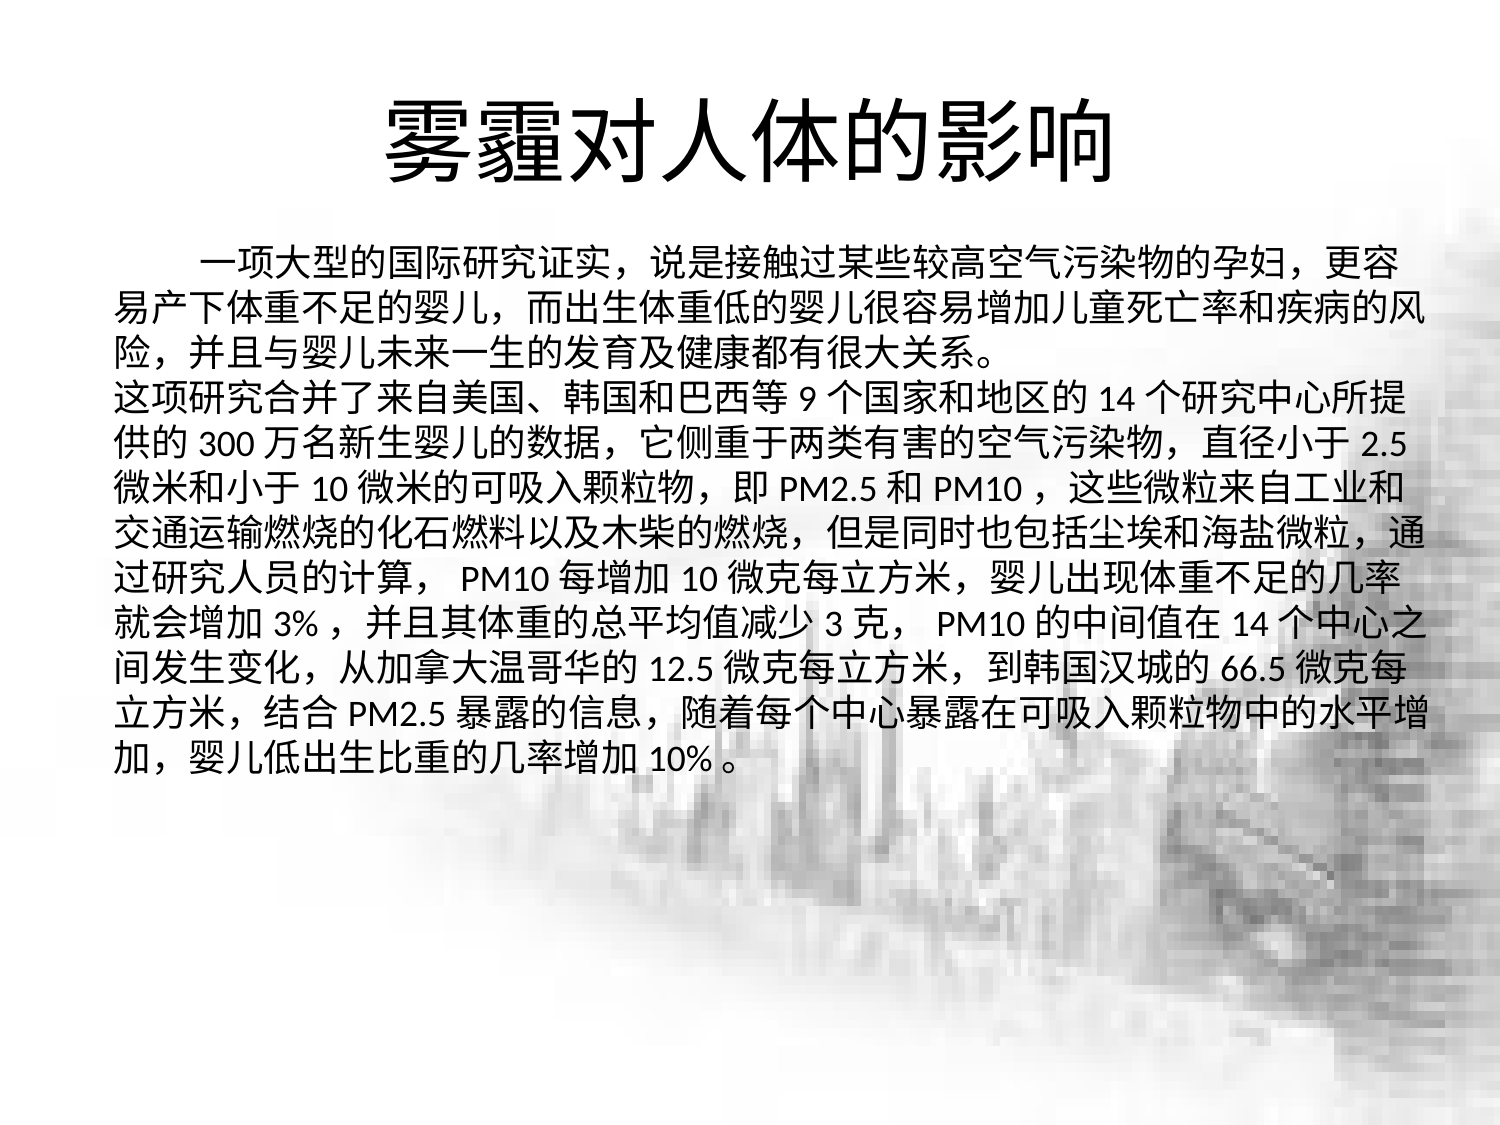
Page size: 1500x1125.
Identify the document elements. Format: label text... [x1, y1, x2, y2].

text_box 一项大型的国际研究证实，说是接触过某些较高空气污染物的孕妇，更容易产下体重不足的婴儿，而出生体重低的婴儿很容易增加儿童死亡率和疾病的风险，并且与婴儿未来一生的发育及健康都有很大关系。 这项研究合并了来自美国、韩国和巴西等9个国家和地区的14个研究中心所提供的300万名新生婴儿的数据，它侧重于两类有害的空气污染物，直径小于2.5微米和小于10微米的可吸入颗粒物，即PM2.5和PM10，这些微粒来自工业和交通运输燃烧的化石燃料以及木柴的燃烧，但是同时也包括尘埃和海盐微粒，通过研究人员的计算，PM10每增加10微克每立方米，婴儿出现体重不足的几率就会增加3%，并且其体重的总平均值减少3克，PM10的中间值在14个中心之间发生变化，从加拿大温哥华的12.5微克每立方米，到韩国汉城的66.5微克每立方米，结合PM2.5暴露的信息，随着每个中心暴露在可吸入颗粒物中的水平增加，婴儿低出生比重的几率增加10%。 [99, 231, 1446, 787]
picture [0, 0, 1500, 1125]
title 雾霾对人体的影响 [75, 45, 1425, 233]
